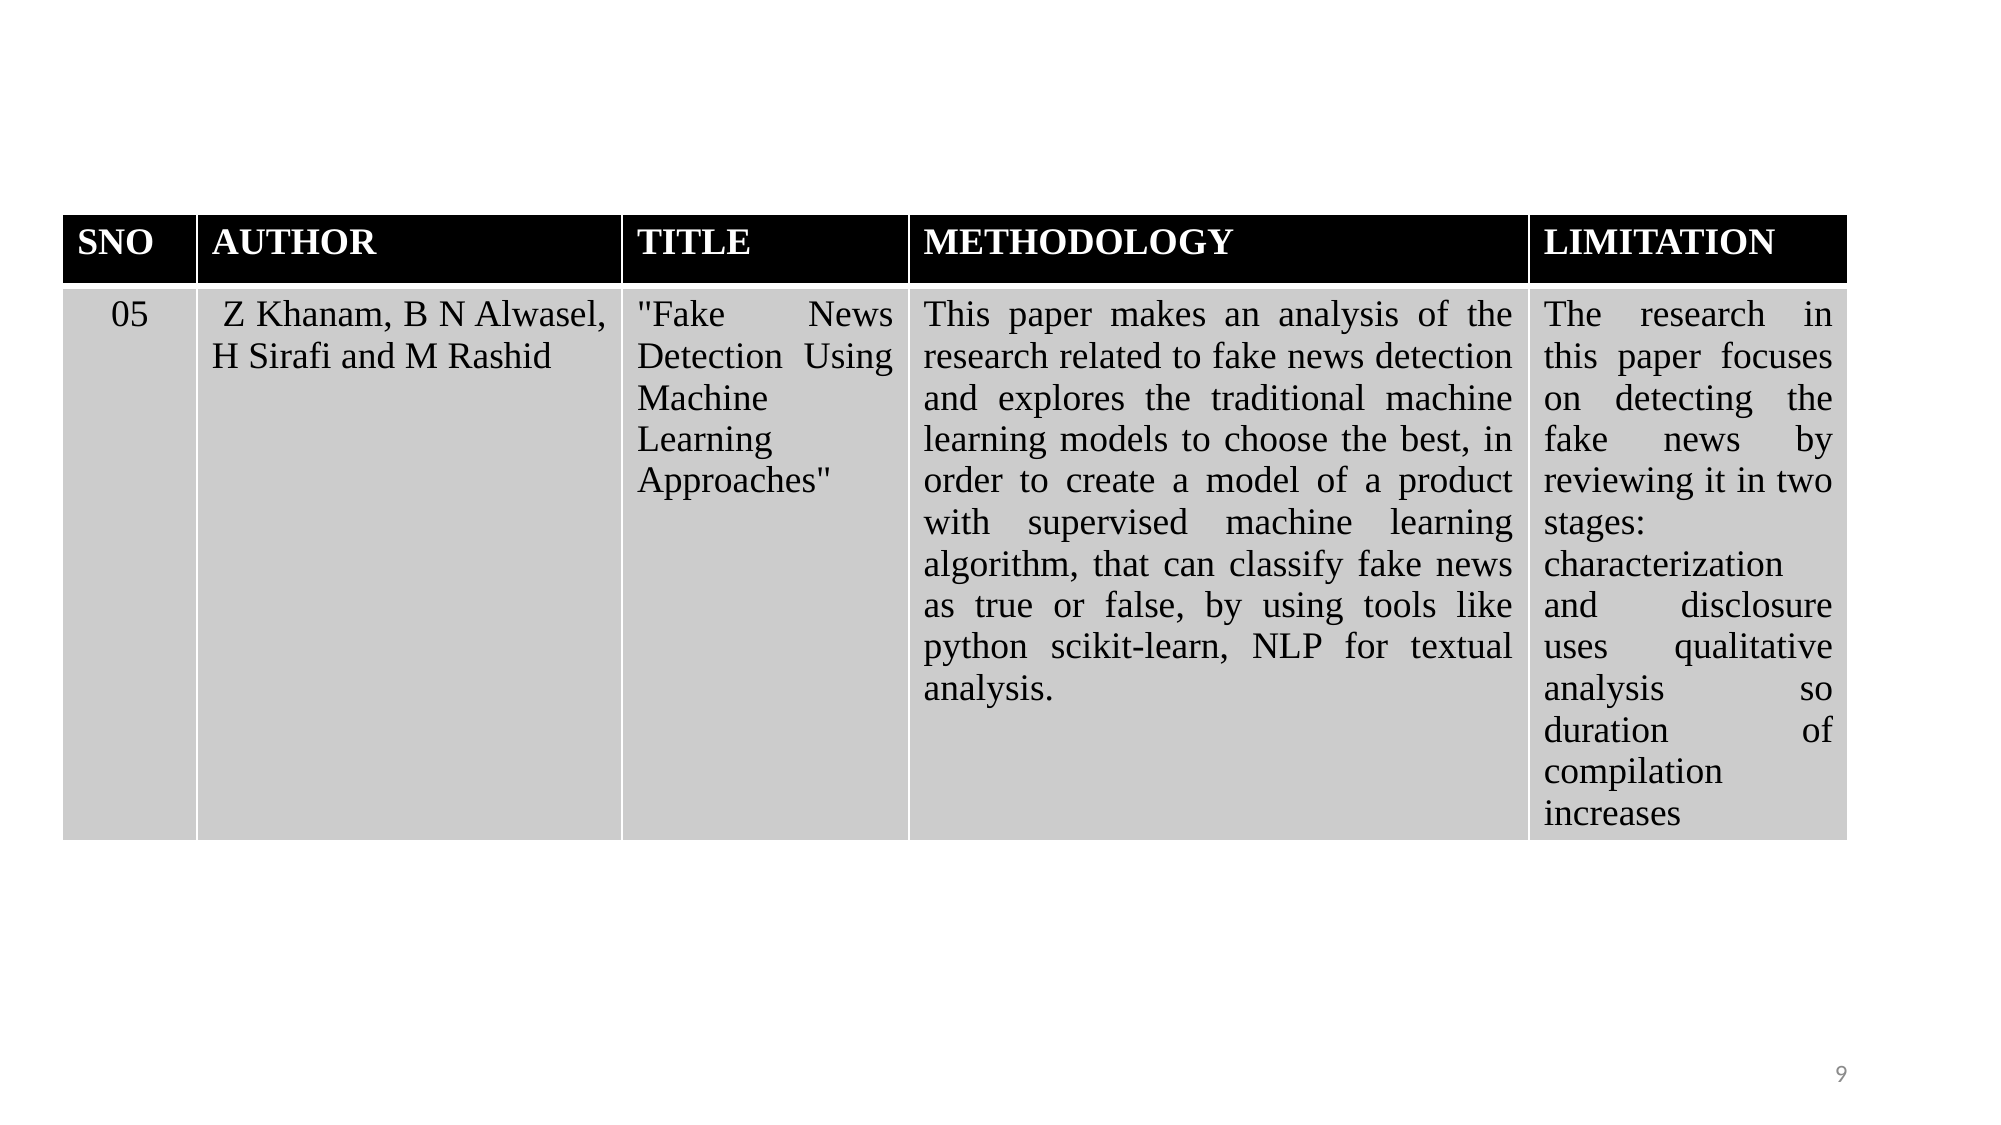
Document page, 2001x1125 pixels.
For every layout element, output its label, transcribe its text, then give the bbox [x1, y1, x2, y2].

table_cell The research in this paper focuses on detecting the fake news by reviewing it in two stages: characterization and disclosure uses qualitative analysis so duration of compilation increases [1530, 289, 1847, 840]
table_header AUTHOR [198, 215, 621, 283]
table_header LIMITATION [1530, 215, 1847, 283]
table_cell "Fake News Detection Using Machine Learning Approaches" [623, 289, 908, 840]
table_cell This paper makes an analysis of the research related to fake news detection and explores the traditional machine learning models to choose the best, in order to create a model of a product with supervised machine learning algorithm, that can classify fake news as true or false, by using tools like python scikit-learn, NLP for textual analysis. [910, 289, 1528, 840]
slide_number 9 [1412, 1042, 1863, 1103]
table_header TITLE [623, 215, 908, 283]
table_cell Z Khanam, B N Alwasel, H Sirafi and M Rashid [198, 289, 621, 840]
table_cell 05 [63, 289, 196, 840]
table_header METHODOLOGY [910, 215, 1528, 283]
table_header SNO [63, 215, 196, 283]
